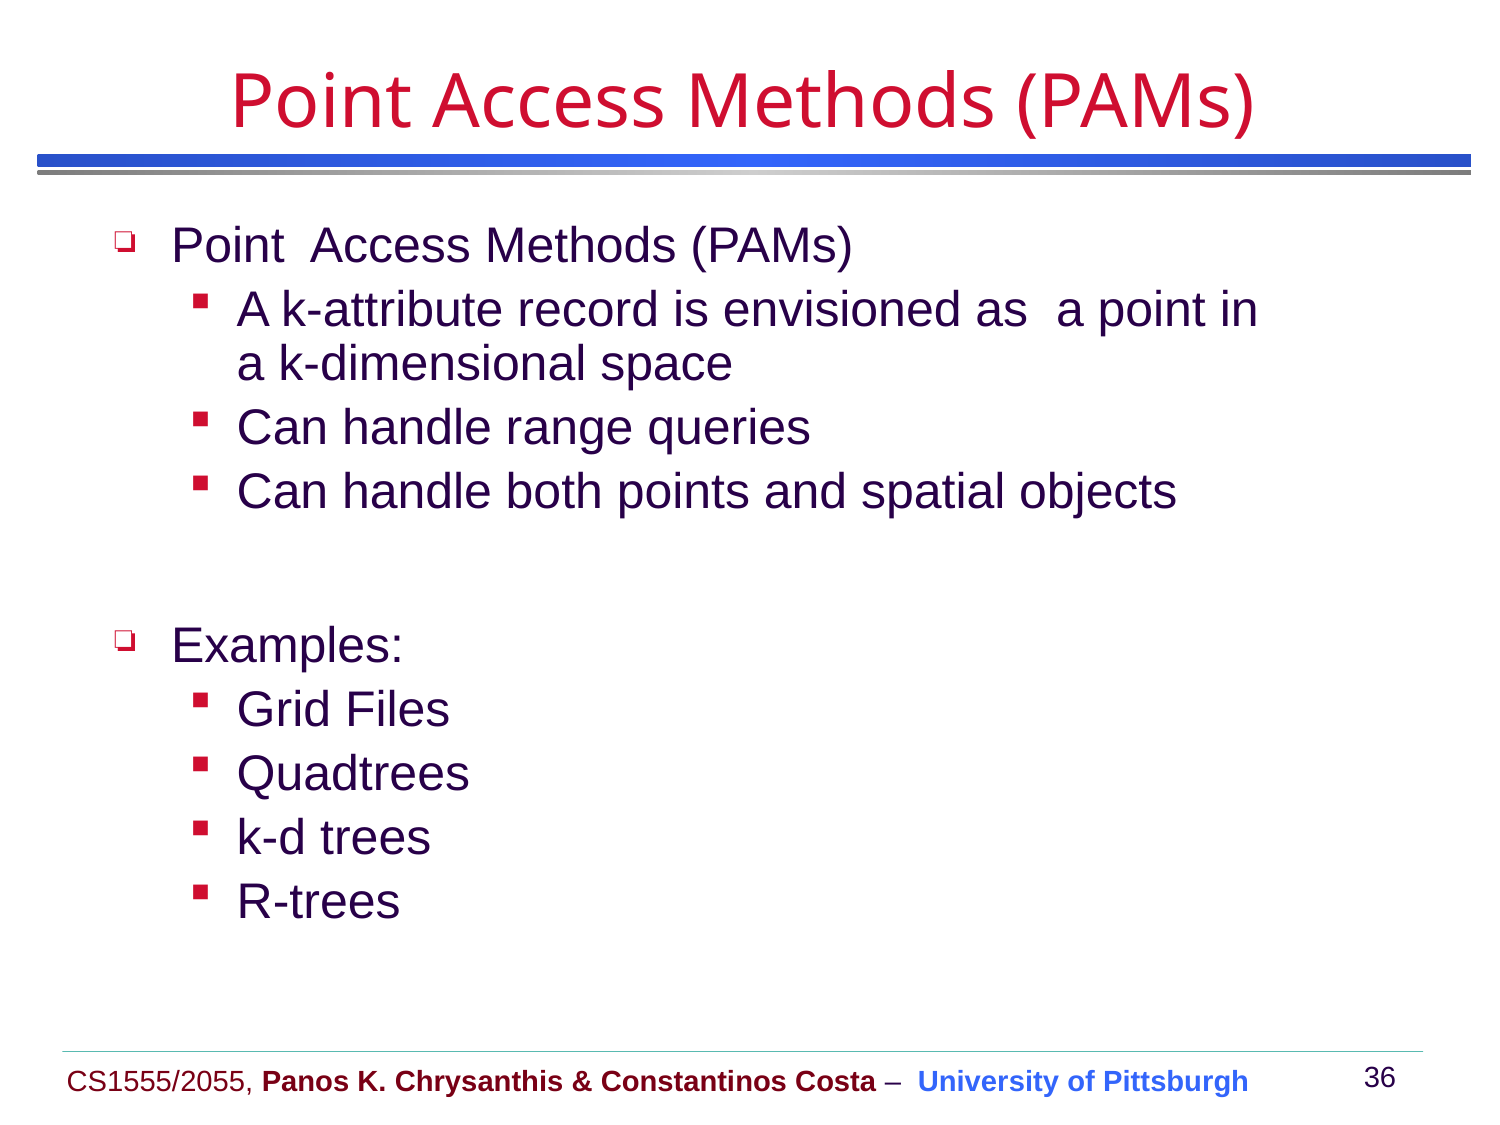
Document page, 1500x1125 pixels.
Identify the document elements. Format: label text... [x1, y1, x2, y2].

list Point Access Methods (PAMs) A k-attribute record is envisioned as a point in a k-dimensional space Can handle range queries Can handle both points and spatial objects Examples: Grid Files Quadtrees k-d trees R-trees [99, 212, 1300, 1000]
title Point Access Methods (PAMs) [0, 62, 1486, 150]
text_box [773, 154, 777, 166]
